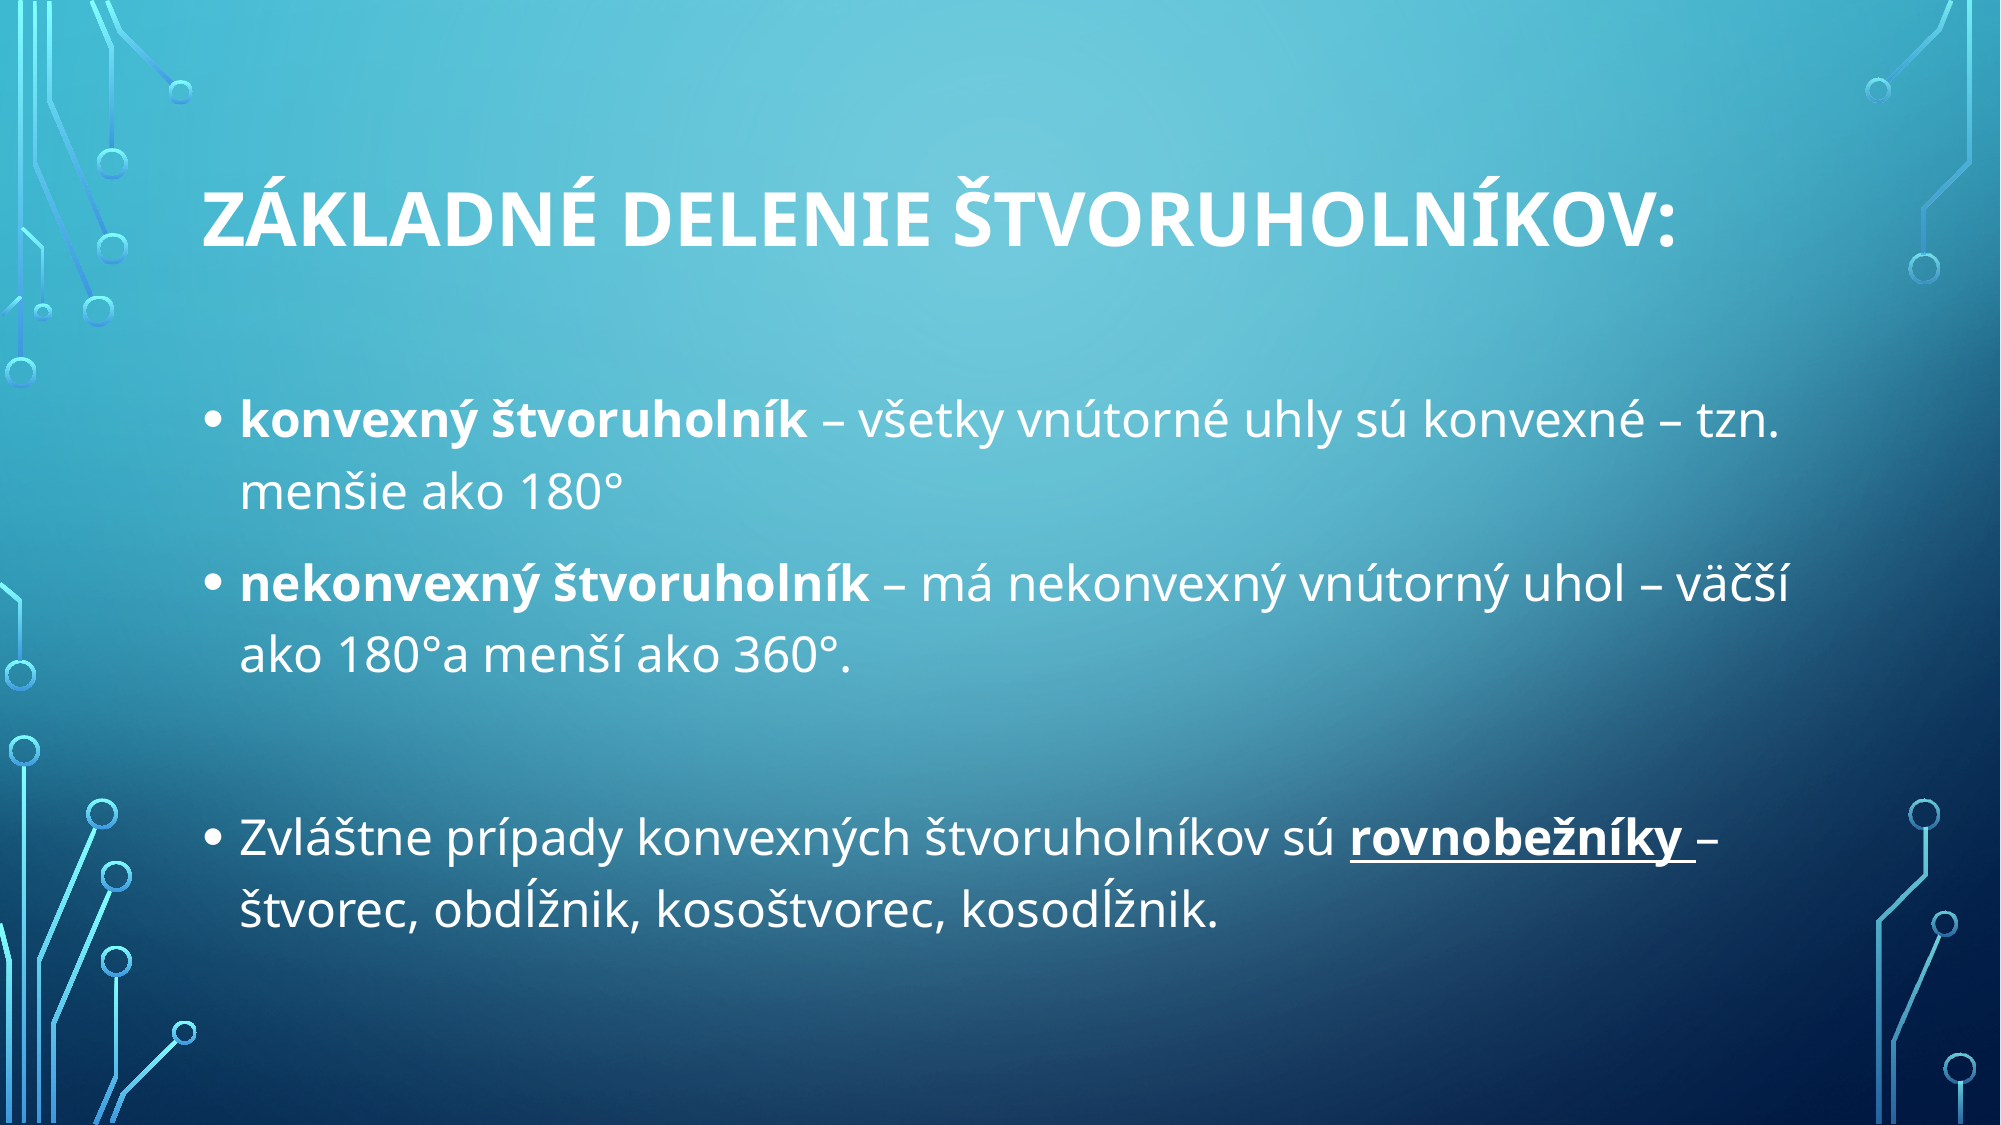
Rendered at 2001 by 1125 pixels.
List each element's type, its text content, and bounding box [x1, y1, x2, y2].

title Základné delenie štvoruholníkov: [187, 101, 1813, 344]
list konvexný štvoruholník – všetky vnútorné uhly sú konvexné – tzn. menšie ako 180° nekonvexný štvoruholník – má nekonvexný vnútorný uhol – väčší ako 180°a menší ako 360°. Zvláštne prípady konvexných štvoruholníkov sú rovnobežníky – štvorec, obdĺžnik, kosoštvorec, kosodĺžnik. [187, 369, 1813, 950]
